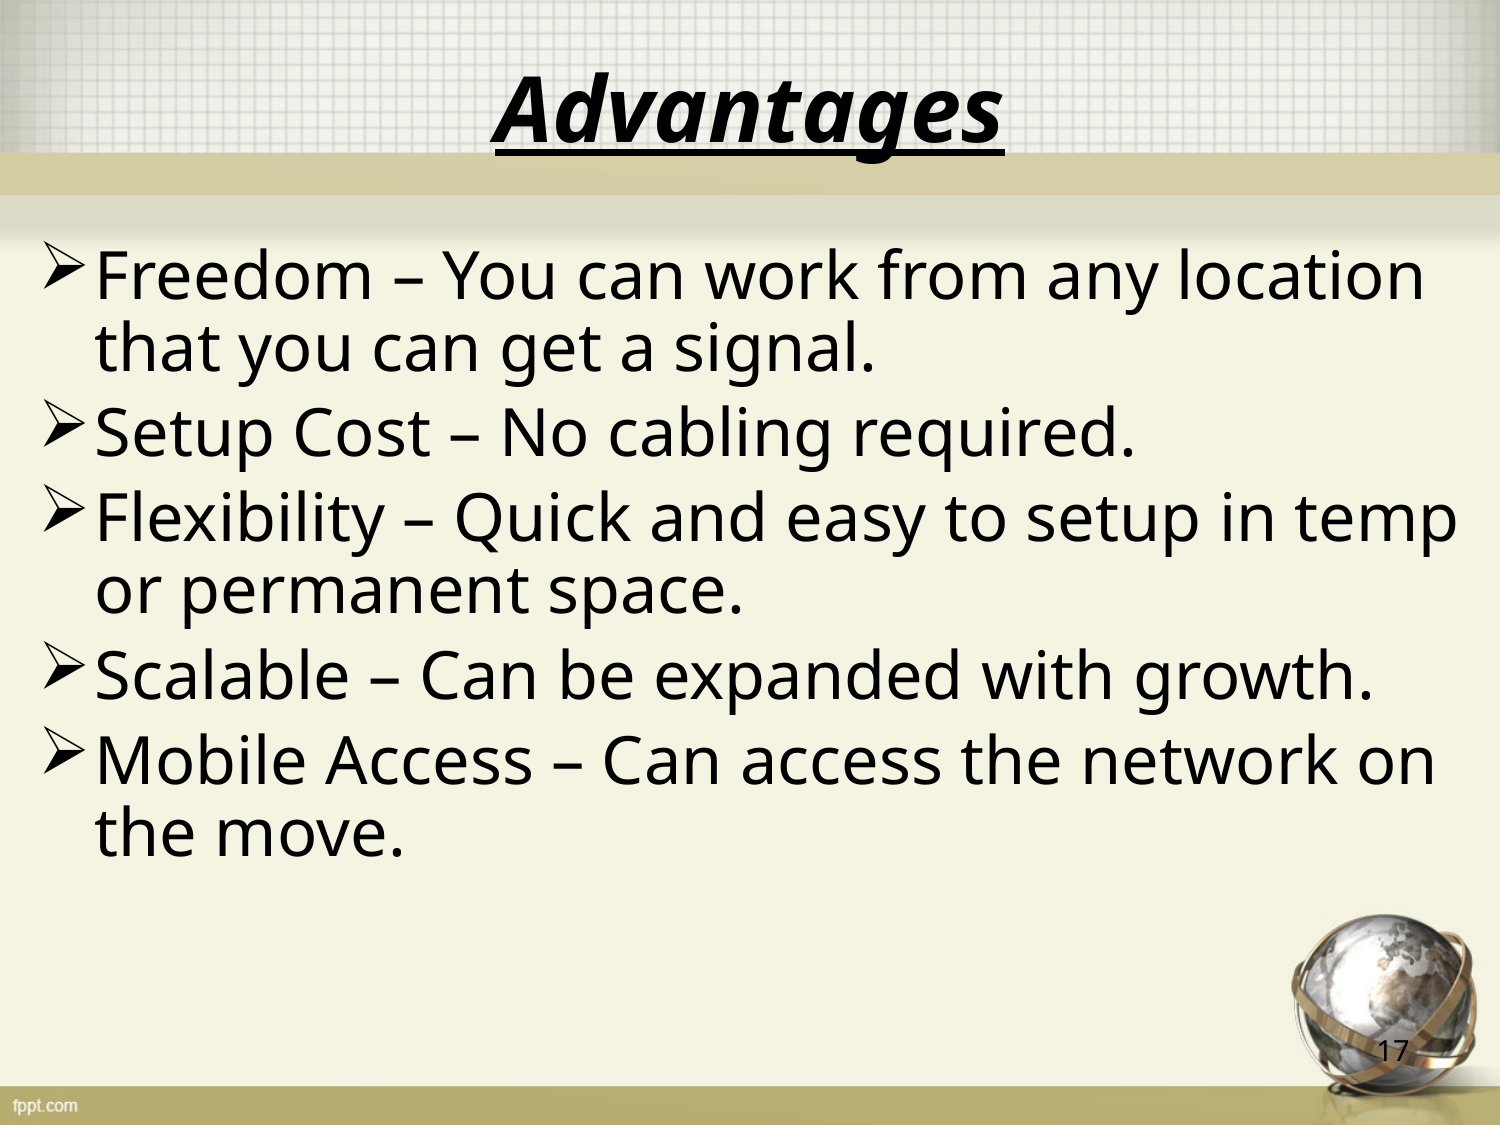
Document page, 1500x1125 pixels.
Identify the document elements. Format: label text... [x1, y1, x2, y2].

slide_number 17 [1074, 1024, 1426, 1103]
list Freedom – You can work from any location that you can get a signal. Setup Cost – No cabling required. Flexibility – Quick and easy to setup in temp or permanent space. Scalable – Can be expanded with growth. Mobile Access – Can access the network on the move. [23, 234, 1477, 978]
title Advantages [74, 11, 1426, 200]
picture [0, 0, 1500, 1125]
